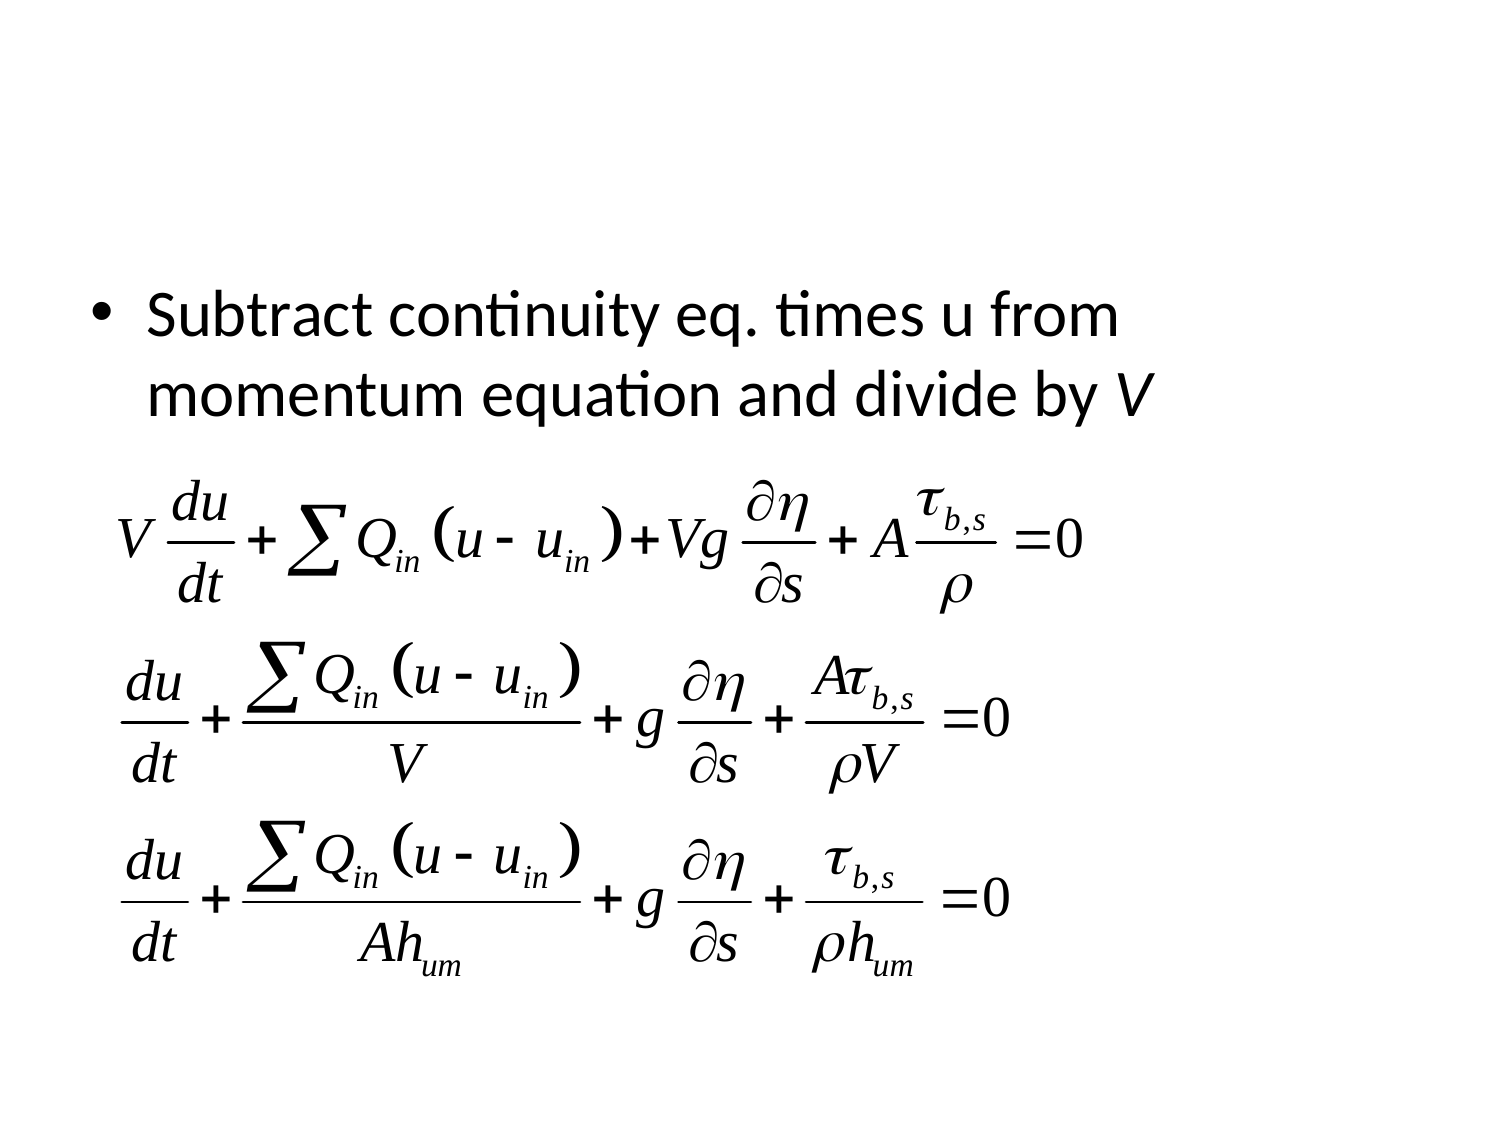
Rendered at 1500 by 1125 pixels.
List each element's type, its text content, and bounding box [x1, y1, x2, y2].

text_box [111, 456, 1092, 988]
list Subtract continuity eq. times u from momentum equation and divide by V [75, 262, 1425, 1005]
